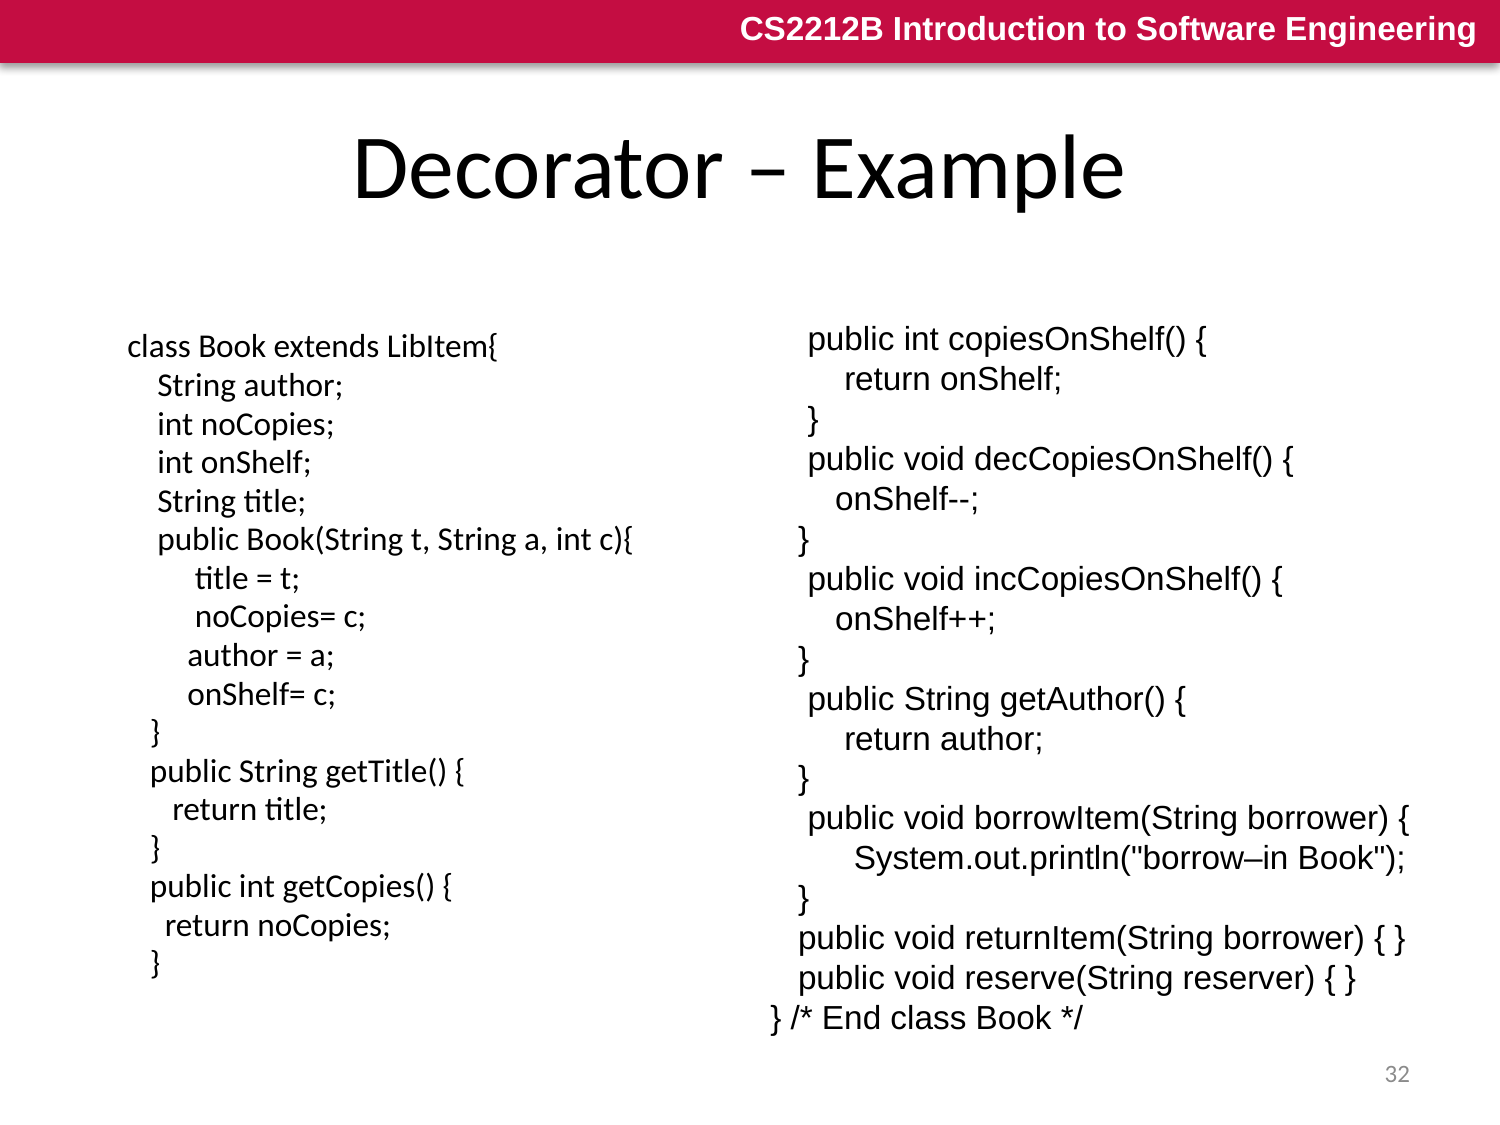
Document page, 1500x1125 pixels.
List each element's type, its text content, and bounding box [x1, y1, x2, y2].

text_box public int copiesOnShelf() { return onShelf; } public void decCopiesOnShelf() { onShelf--; } public void incCopiesOnShelf() { onShelf++; } public String getAuthor() { return author; } public void borrowItem(String borrower) { System.out.println("borrow–in Book"); } public void returnItem(String borrower) { } public void reserve(String reserver) { } } /* End class Book */ [755, 310, 1425, 1044]
title Decorator – Example [112, 99, 1388, 288]
picture [0, 0, 1500, 63]
slide_number 32 [1074, 1044, 1425, 1103]
list class Book extends LibItem{ String author; int noCopies; int onShelf; String title; public Book(String t, String a, int c){ title = t; noCopies= c; author = a; onShelf= c; } public String getTitle() { return title; } public int getCopies() { return noCopies; } [112, 324, 680, 1000]
